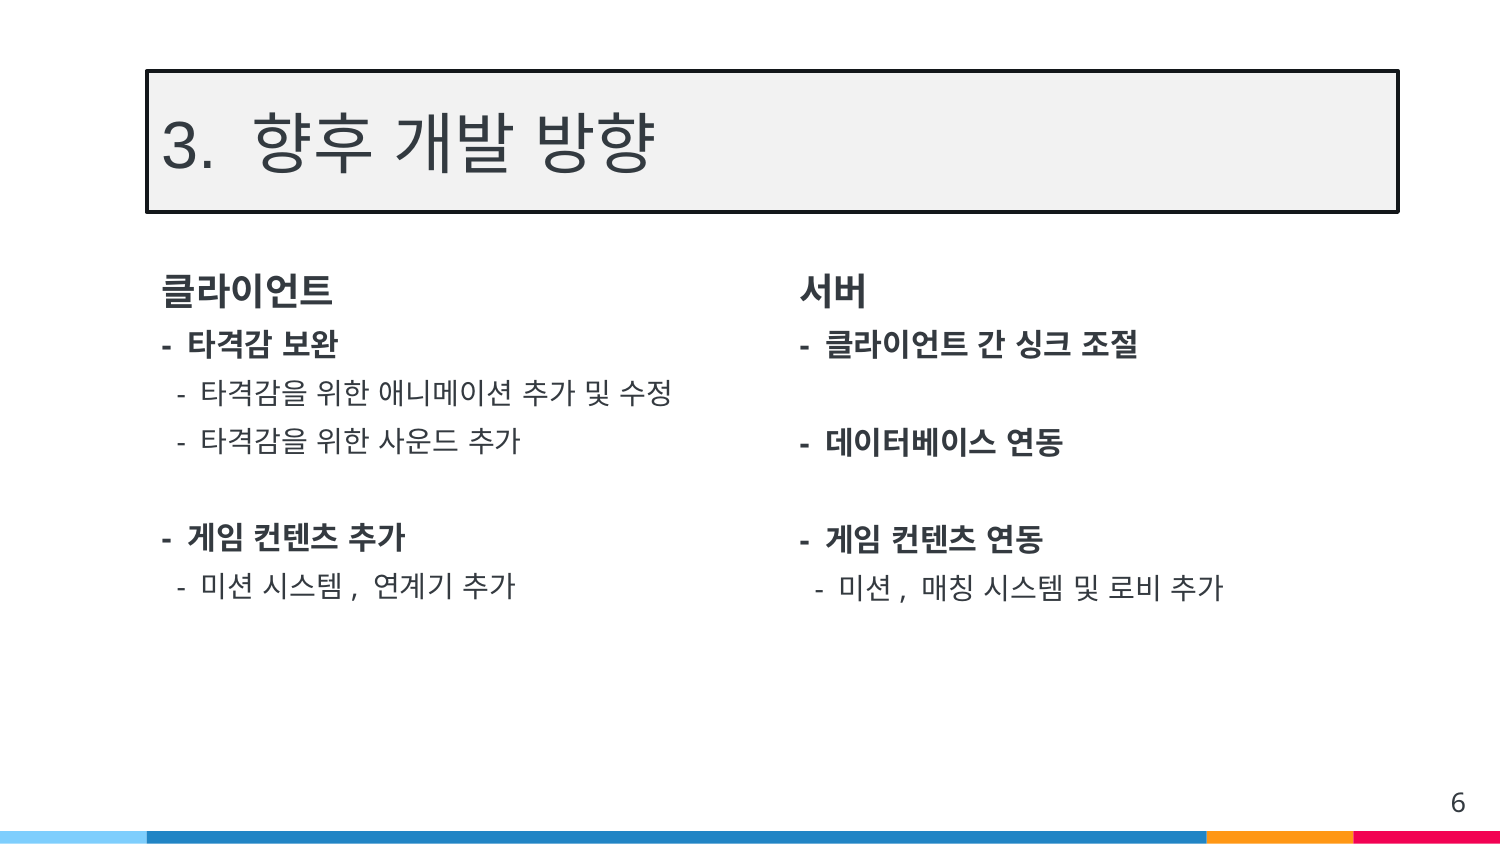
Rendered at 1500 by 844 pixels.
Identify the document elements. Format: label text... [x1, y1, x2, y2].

text_box 클라이언트 - 타격감 보완 - 타격감을 위한 애니메이션 추가 및 수정 - 타격감을 위한 사운드 추가 - 게임 컨텐츠 추가 - 미션 시스템, 연계기 추가 [146, 252, 774, 792]
text_box 서버 - 클라이언트 간 싱크 조절 - 데이터베이스 연동 - 게임 컨텐츠 연동 - 미션, 매칭 시스템 및 로비 추가 [784, 252, 1412, 792]
title 3. 향후 개발 방향 [145, 69, 1400, 214]
slide_number 6 [1391, 770, 1482, 822]
